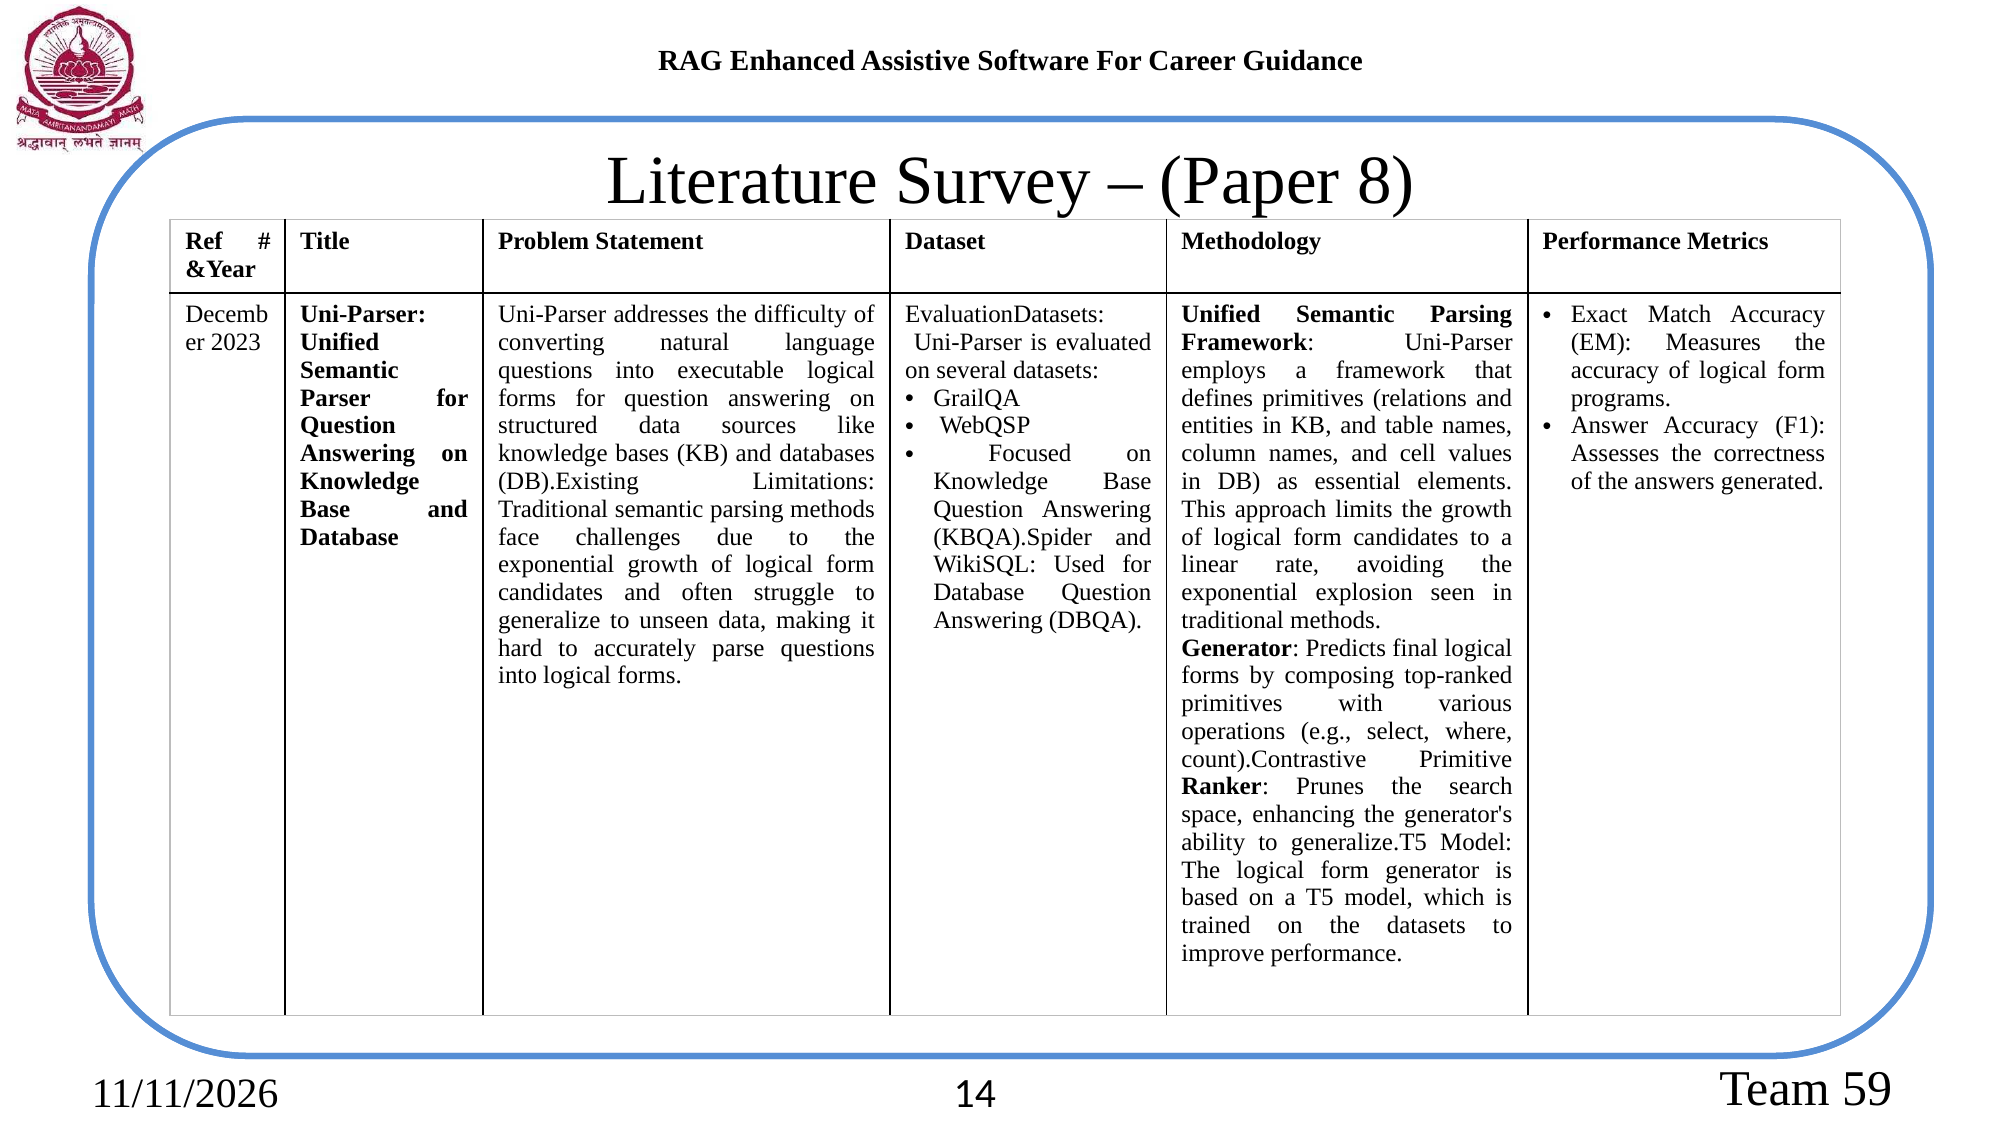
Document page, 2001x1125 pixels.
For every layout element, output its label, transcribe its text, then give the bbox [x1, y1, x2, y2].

table_header Problem Statement [484, 220, 889, 292]
slide_number 14 [561, 1060, 1011, 1121]
table_header Dataset [891, 220, 1166, 292]
text_box Literature Survey – (Paper 8) [219, 136, 1803, 219]
table_cell EvaluationDatasets: Uni-Parser is evaluated on several datasets: GrailQA WebQSP Focused on Knowledge Base Question Answering (KBQA).Spider and WikiSQL: Used for Database Question Answering (DBQA). [891, 294, 1166, 1015]
text_box RAG Enhanced Assistive Software For Career Guidance [368, 28, 1654, 117]
table_cell Uni-Parser: Unified Semantic Parser for Question Answering on Knowledge Base and Database [286, 294, 482, 1015]
table_header Methodology [1167, 220, 1527, 292]
picture [5, 4, 160, 155]
table_cell Unified Semantic Parsing Framework: Uni-Parser employs a framework that defines primitives (relations and entities in KB, and table names, column names, and cell values in DB) as essential elements. This approach limits the growth of logical form candidates to a linear rate, avoiding the exponential explosion seen in traditional methods. Generator: Predicts final logical forms by composing top-ranked primitives with various operations (e.g., select, where, count).Contrastive Primitive Ranker: Prunes the search space, enhancing the generator's ability to generalize.T5 Model: The logical form generator is based on a T5 model, which is trained on the datasets to improve performance. [1167, 294, 1527, 1015]
table_cell December 2023 [171, 294, 284, 1015]
table_header Performance Metrics [1529, 220, 1840, 292]
table_header Title [286, 220, 482, 292]
table_cell Uni-Parser addresses the difficulty of converting natural language questions into executable logical forms for question answering on structured data sources like knowledge bases (KB) and databases (DB).Existing Limitations: Traditional semantic parsing methods face challenges due to the exponential growth of logical form candidates and often struggle to generalize to unseen data, making it hard to accurately parse questions into logical forms. [484, 294, 889, 1015]
text_box [1585, 1055, 1952, 1116]
table_cell Exact Match Accuracy (EM): Measures the accuracy of logical form programs. Answer Accuracy (F1): Assesses the correctness of the answers generated. [1529, 294, 1840, 1015]
table_header Ref # &Year [171, 220, 284, 292]
text_box [76, 1060, 527, 1121]
text_box [90, 118, 1932, 1057]
